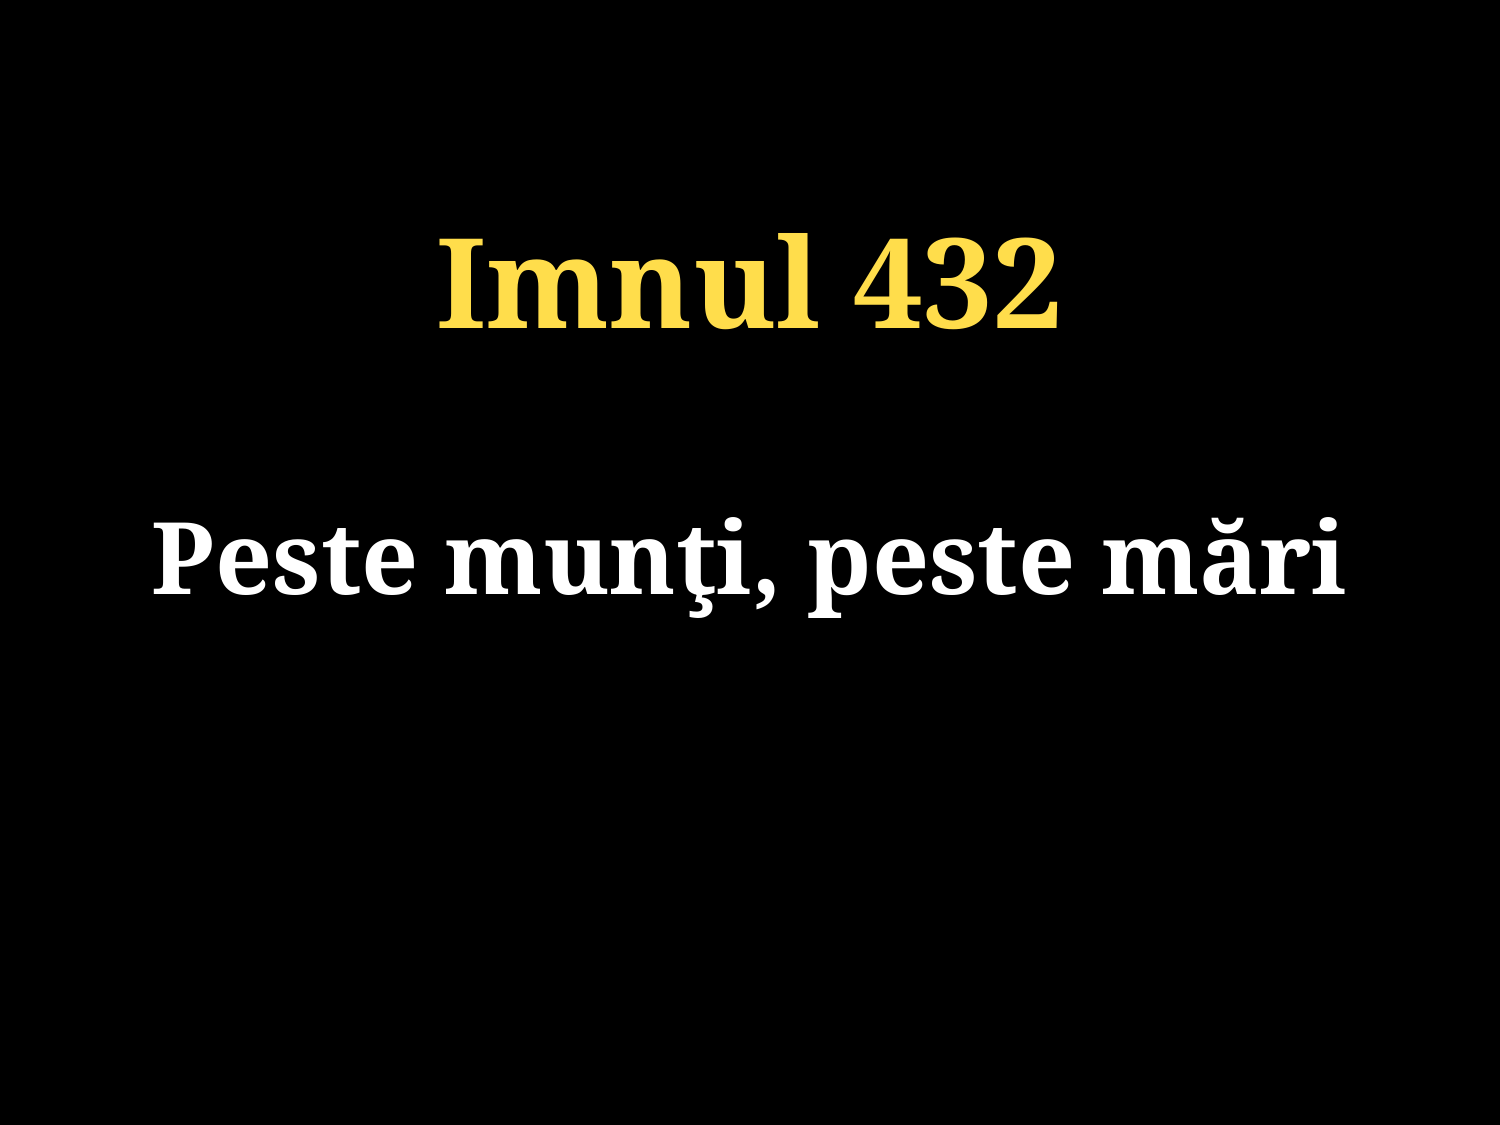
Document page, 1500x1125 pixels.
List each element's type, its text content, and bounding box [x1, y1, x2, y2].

text_box Imnul 432 [0, 195, 1500, 361]
text_box Peste munţi, peste mări [0, 487, 1500, 623]
